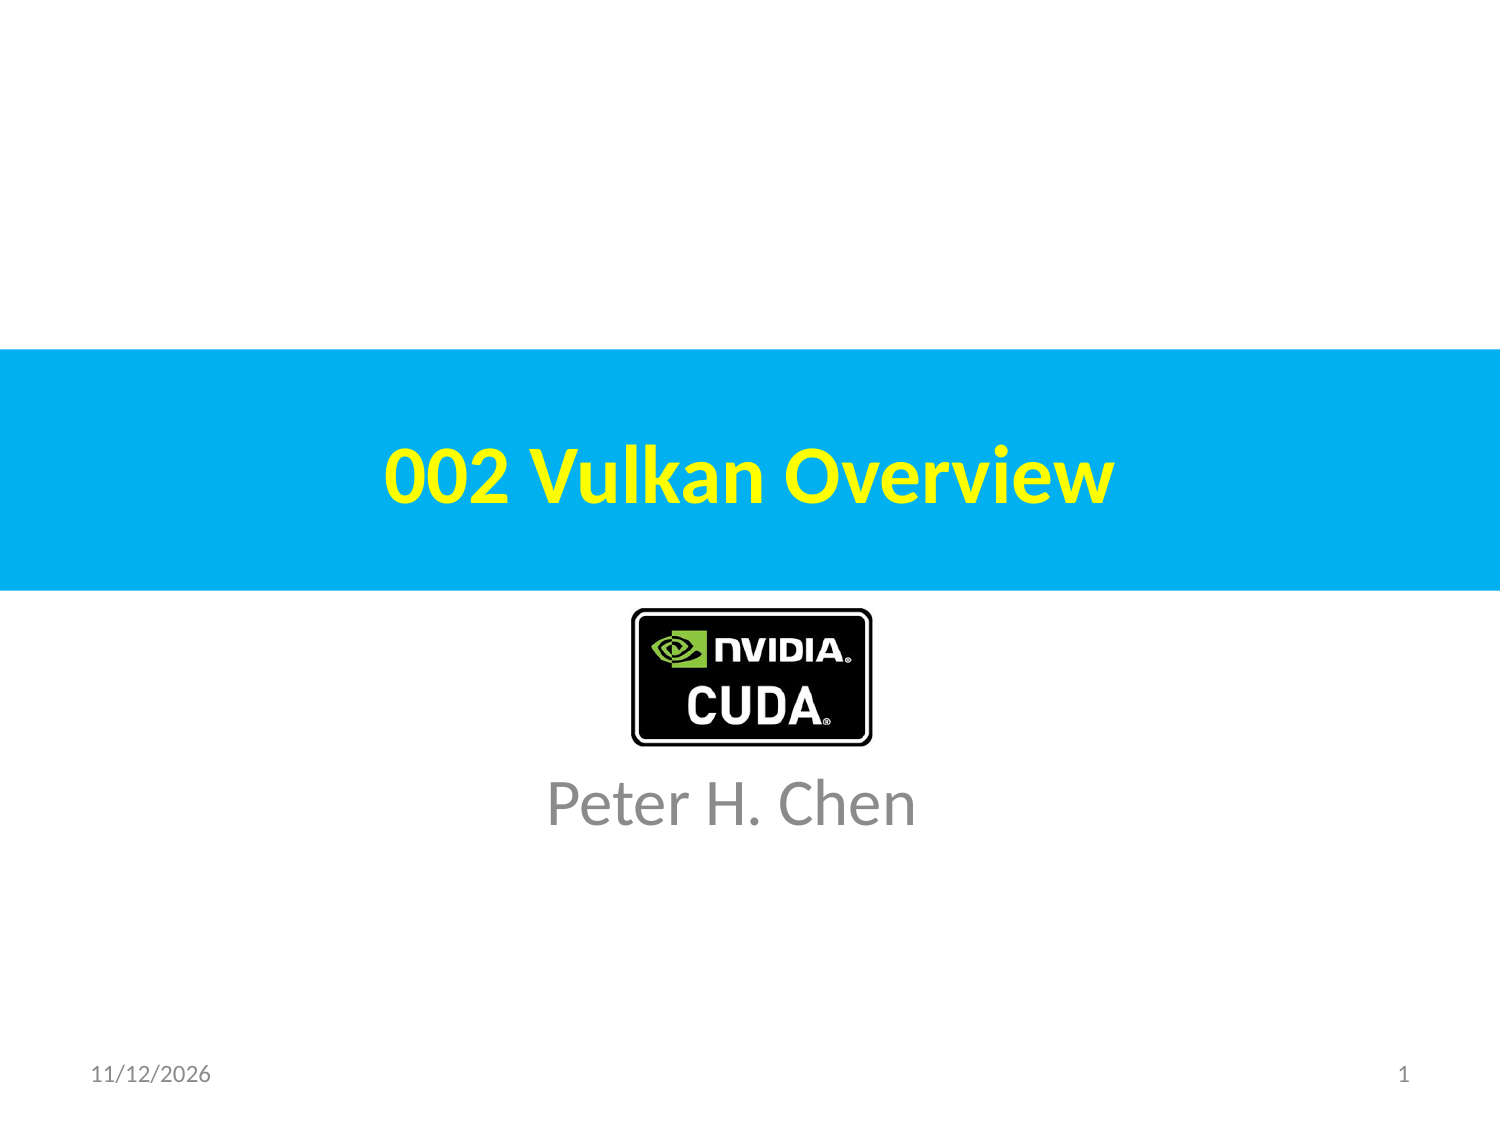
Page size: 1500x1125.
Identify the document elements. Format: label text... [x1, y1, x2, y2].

subtitle Peter H. Chen [206, 751, 1257, 866]
slide_number 1 [1074, 1042, 1425, 1103]
picture [619, 597, 883, 758]
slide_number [75, 1042, 425, 1103]
title 002 Vulkan Overview [0, 349, 1500, 591]
